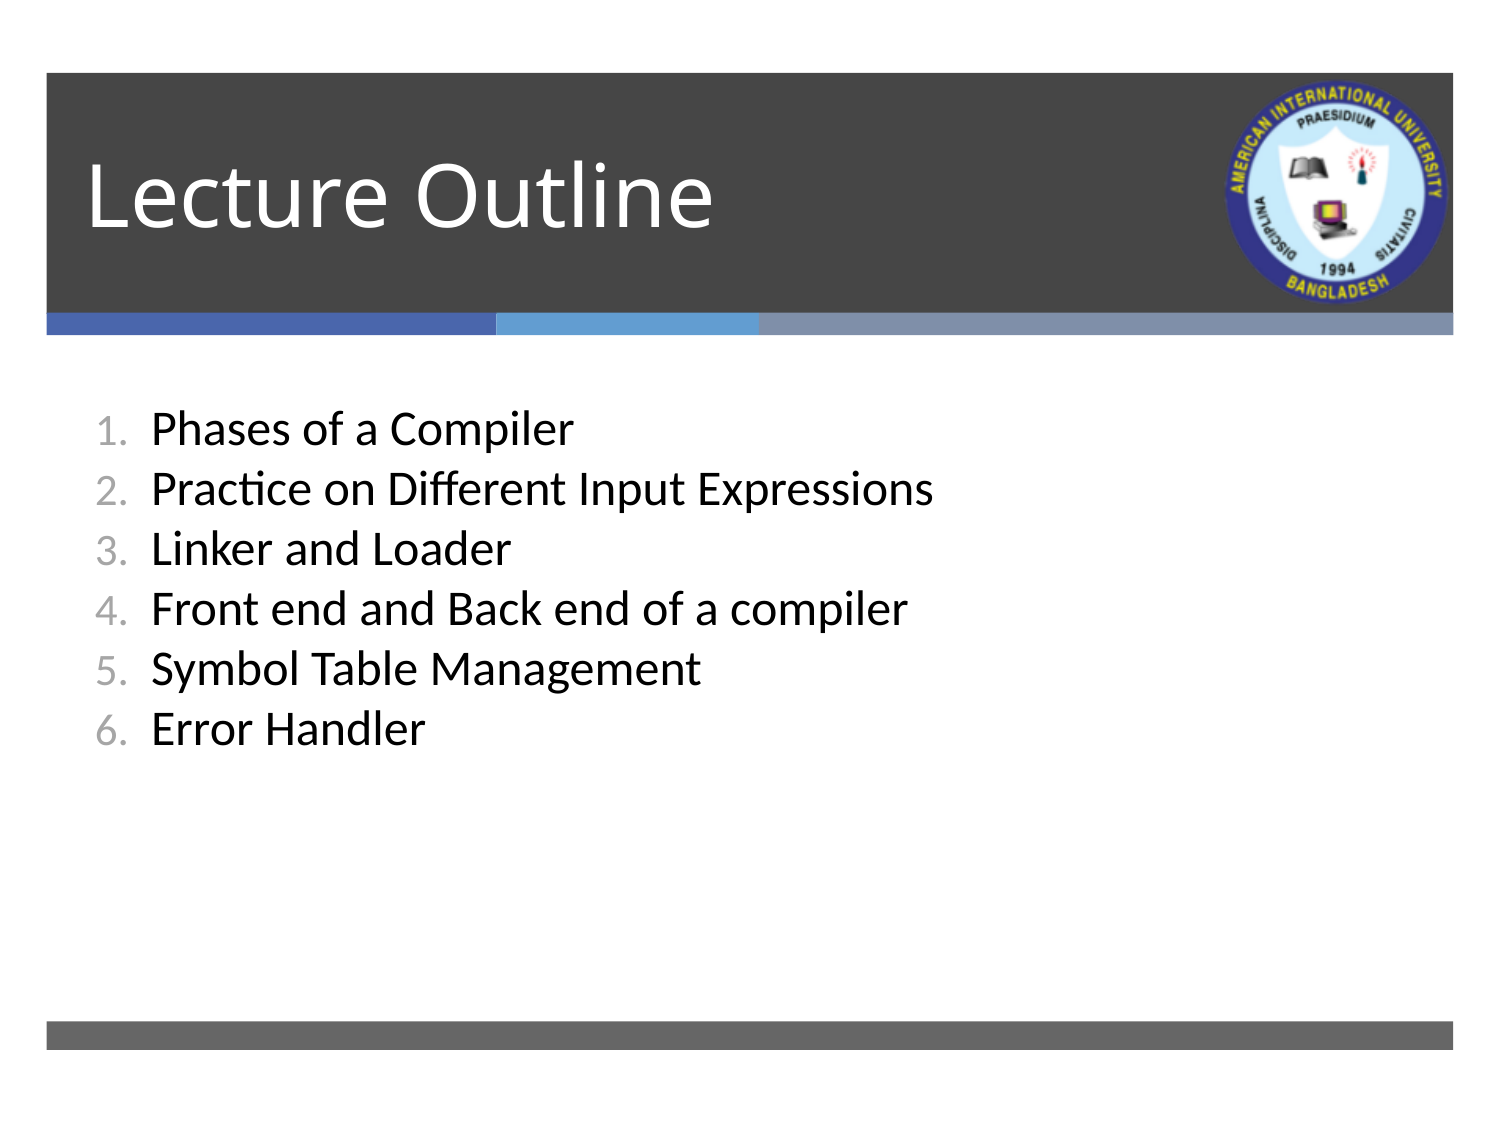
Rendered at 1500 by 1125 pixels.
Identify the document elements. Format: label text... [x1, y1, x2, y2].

title Lecture Outline [69, 73, 1351, 253]
picture [1220, 75, 1454, 310]
subtitle Phases of a Compiler Practice on Different Input Expressions Linker and Loader Front end and Back end of a compiler Symbol Table Management Error Handler [79, 387, 1352, 882]
